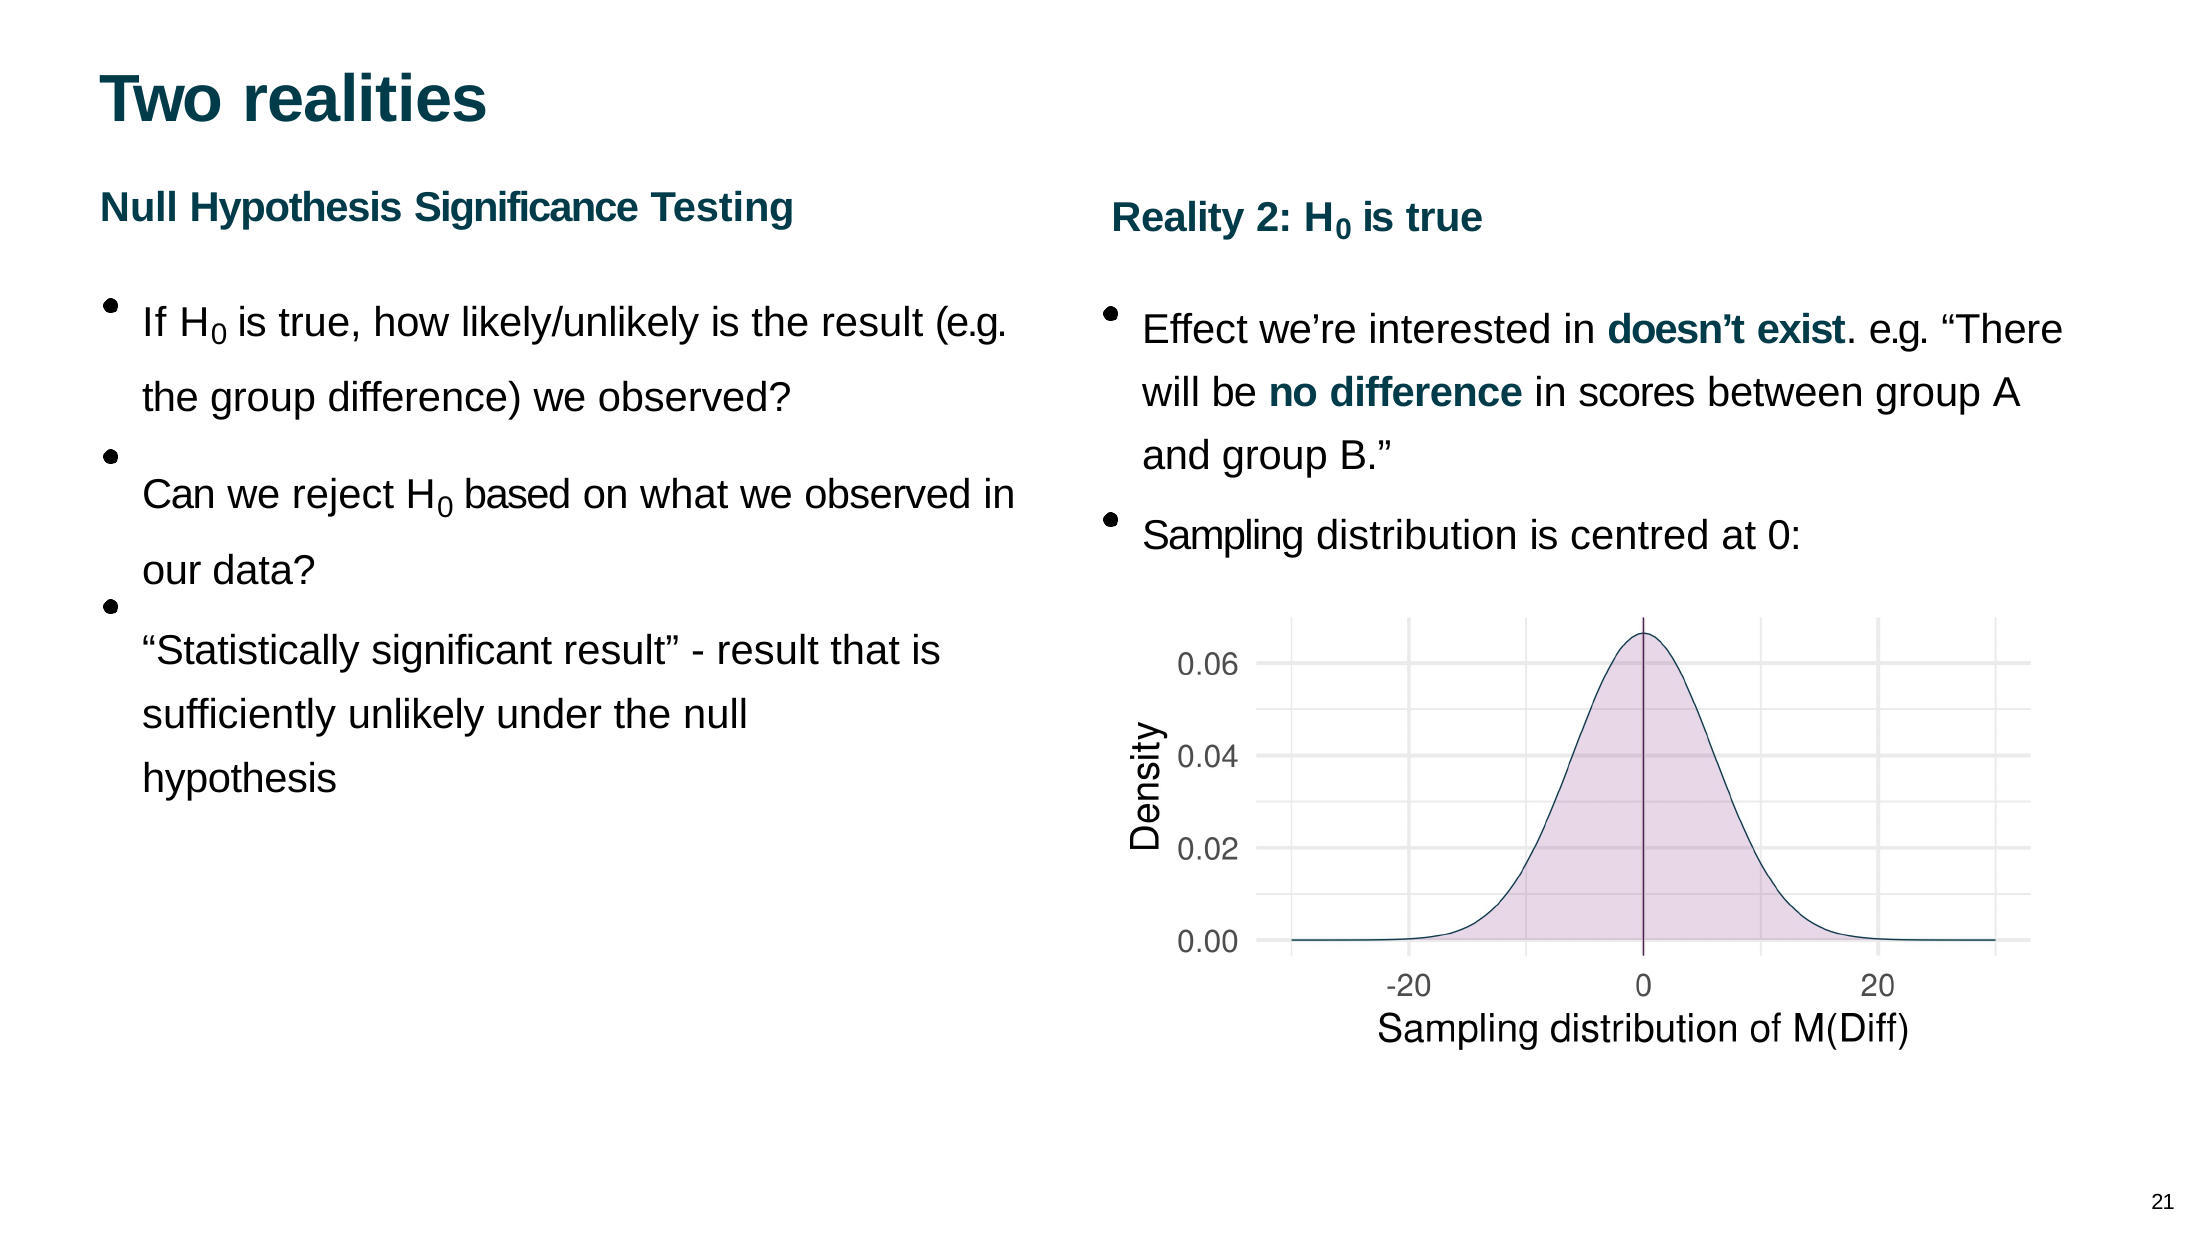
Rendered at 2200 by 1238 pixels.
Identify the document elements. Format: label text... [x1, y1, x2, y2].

picture [102, 599, 118, 615]
slide_number 21 [2144, 1185, 2185, 1238]
picture [1102, 512, 1118, 527]
picture [102, 298, 118, 313]
picture [1130, 617, 2032, 1050]
picture [102, 449, 118, 465]
title Two realities [97, 35, 2103, 262]
picture [1102, 305, 1118, 321]
text_box Null Hypothesis Significance Testing If H0 is true, how likely/unlikely is the result (e.g. the group difference) we observed? Can we reject H0 based on what we observed in our data? “Statistically significant result” - result that is sufficiently unlikely under the null hypothesis [95, 177, 1071, 801]
text_box Reality 2: H0 is true Effect we’re interested in doesn’t exist. e.g. “There will be no difference in scores between group A and group B.” Sampling distribution is centred at 0: [1105, 177, 2076, 558]
